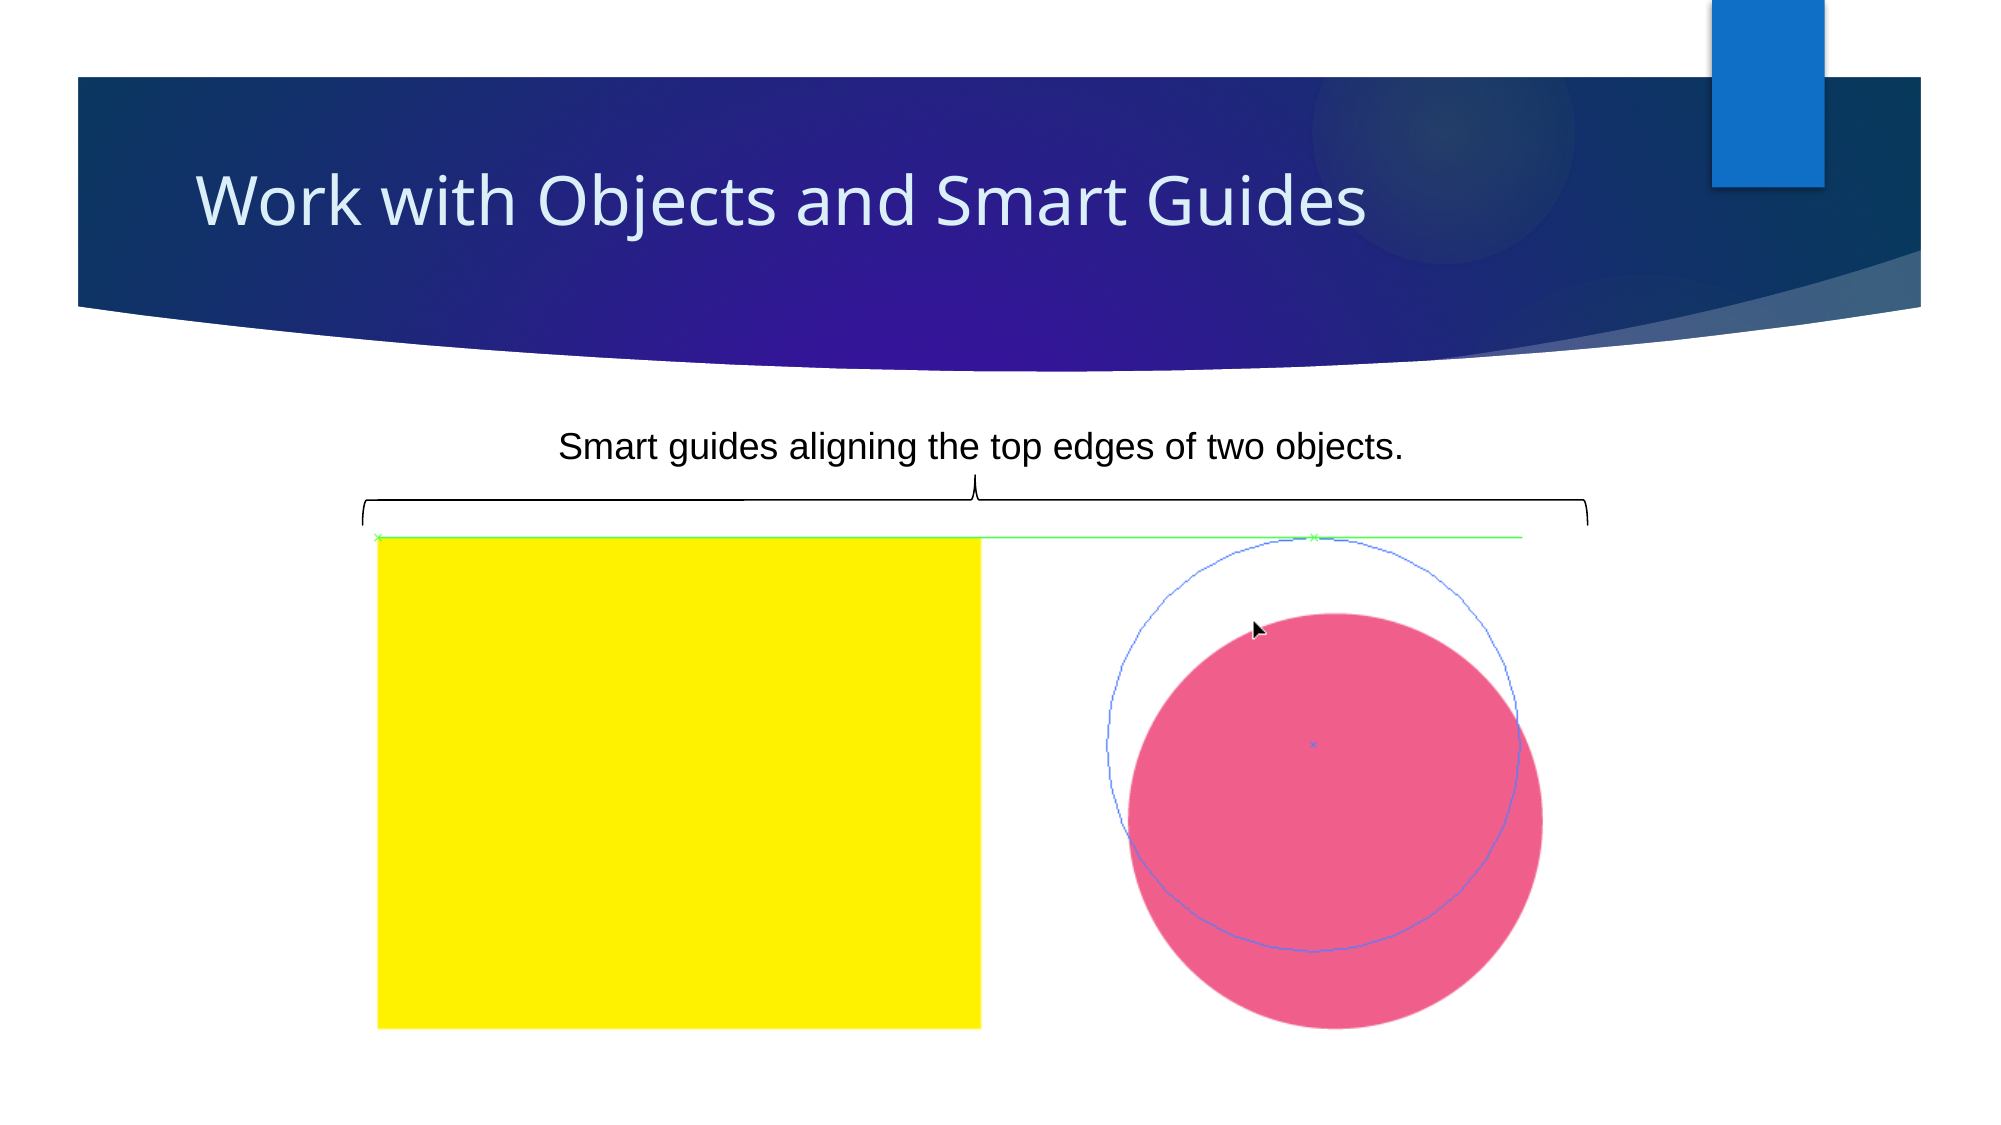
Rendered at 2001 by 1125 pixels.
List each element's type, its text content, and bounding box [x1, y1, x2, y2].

picture [357, 499, 1601, 1067]
text_box Smart guides aligning the top edges of two objects. [543, 414, 1420, 474]
text_box [971, 474, 979, 498]
title Work with Objects and Smart Guides [179, 149, 1423, 267]
